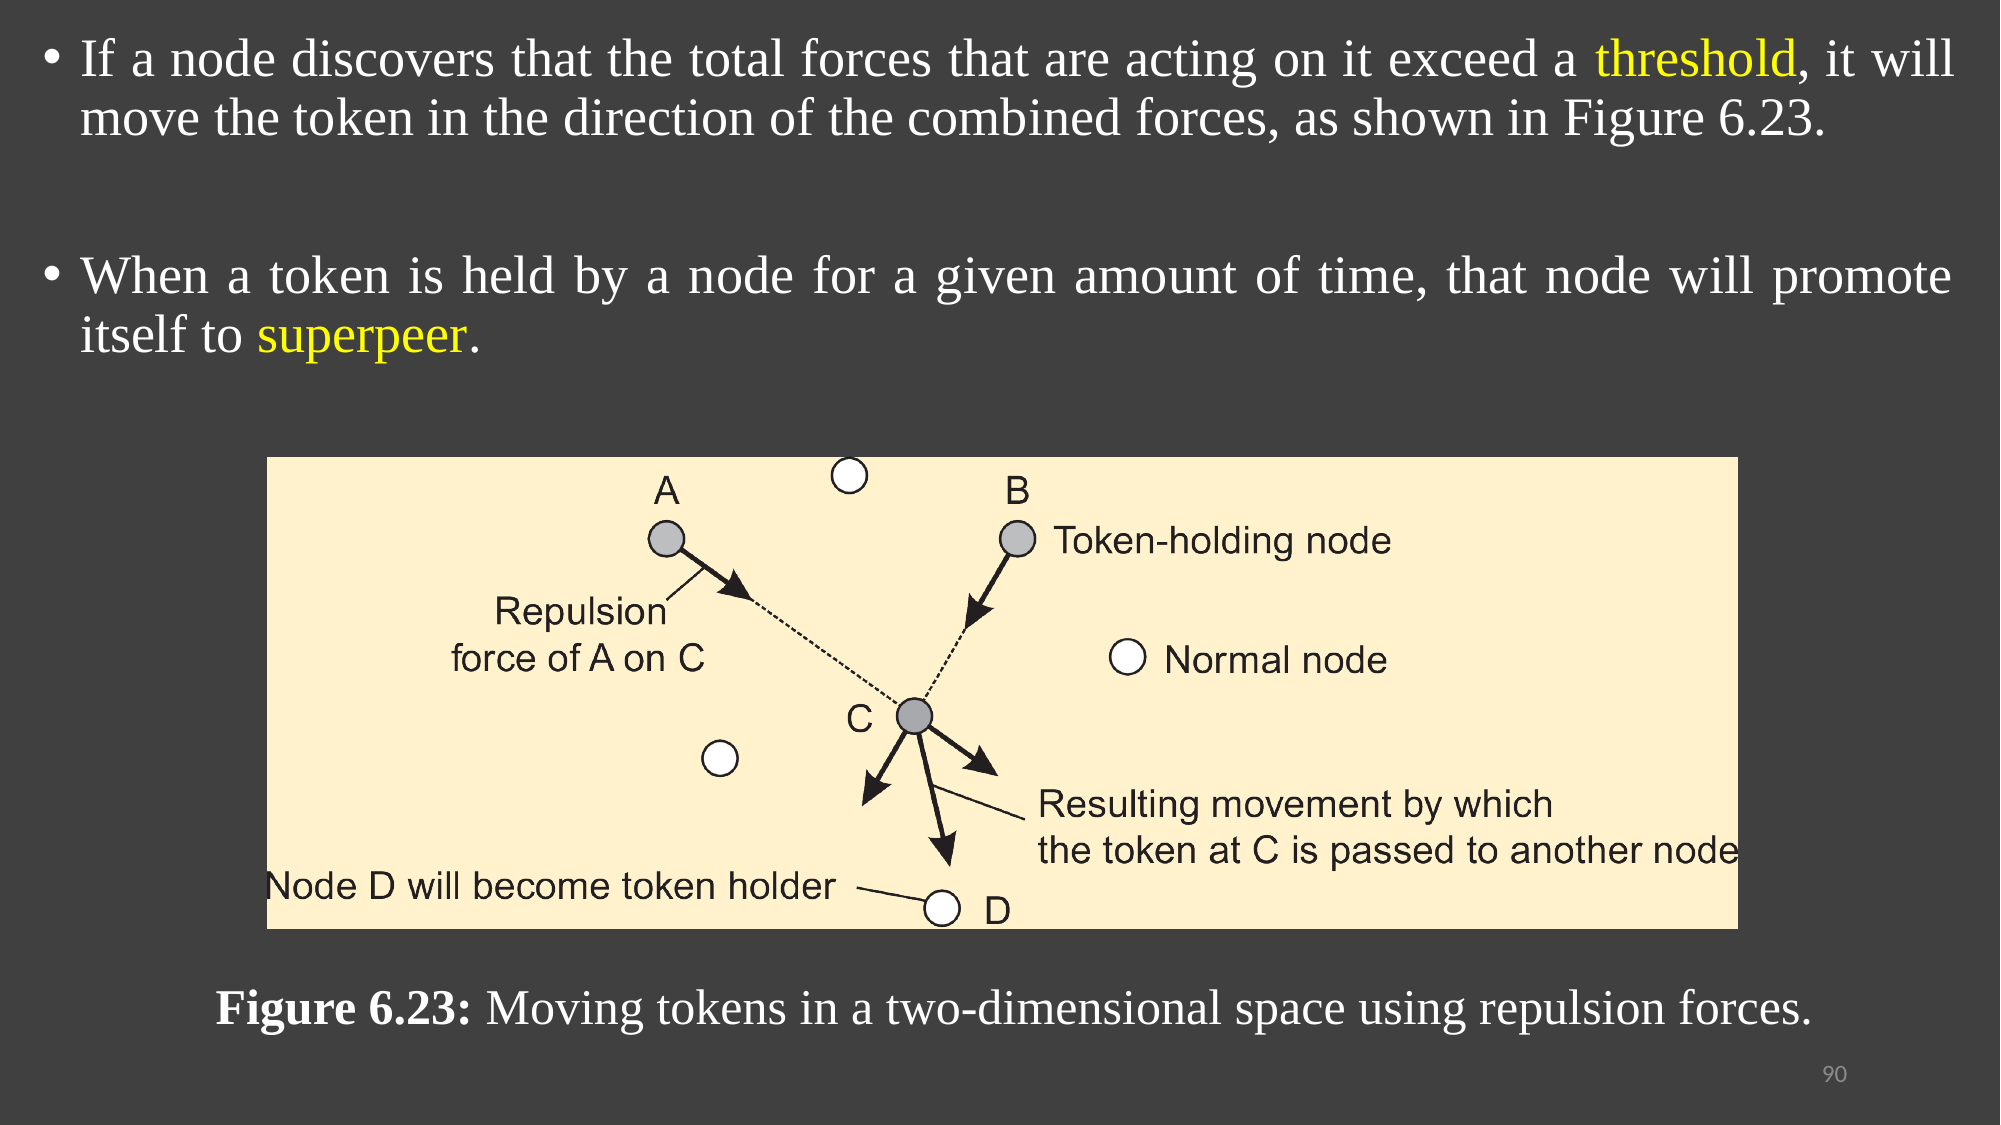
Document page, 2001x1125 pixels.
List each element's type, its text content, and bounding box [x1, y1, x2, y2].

text_box Figure 6.23: Moving tokens in a two-dimensional space using repulsion forces. [200, 966, 1887, 1042]
picture [266, 456, 1739, 930]
list If a node discovers that the total forces that are acting on it exceed a threshold, it will move the token in the direction of the combined forces, as shown in Figure 6.23. When a token is held by a node for a given amount of time, that node will promote itself to superpeer. [27, 22, 1971, 1103]
slide_number 90 [1412, 1042, 1863, 1103]
